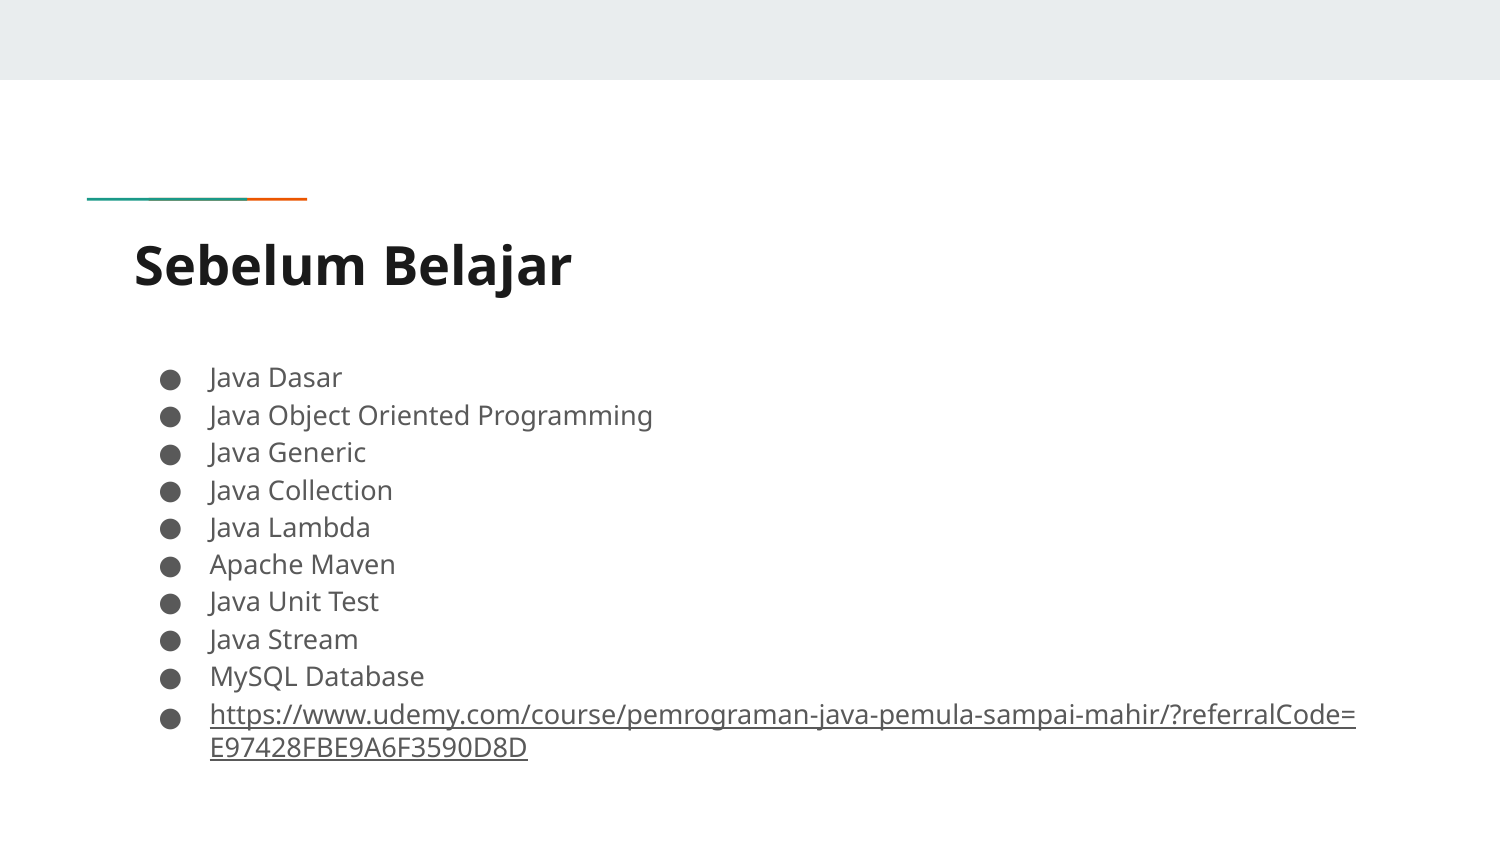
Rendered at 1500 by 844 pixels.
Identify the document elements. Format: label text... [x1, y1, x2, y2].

title Sebelum Belajar [119, 216, 1381, 305]
list Java Dasar Java Object Oriented Programming Java Generic Java Collection Java Lambda Apache Maven Java Unit Test Java Stream MySQL Database https://www.udemy.com/course/pemrograman-java-pemula-sampai-mahir/?referralCode=E97428FBE9A6F3590D8D [119, 341, 1381, 712]
